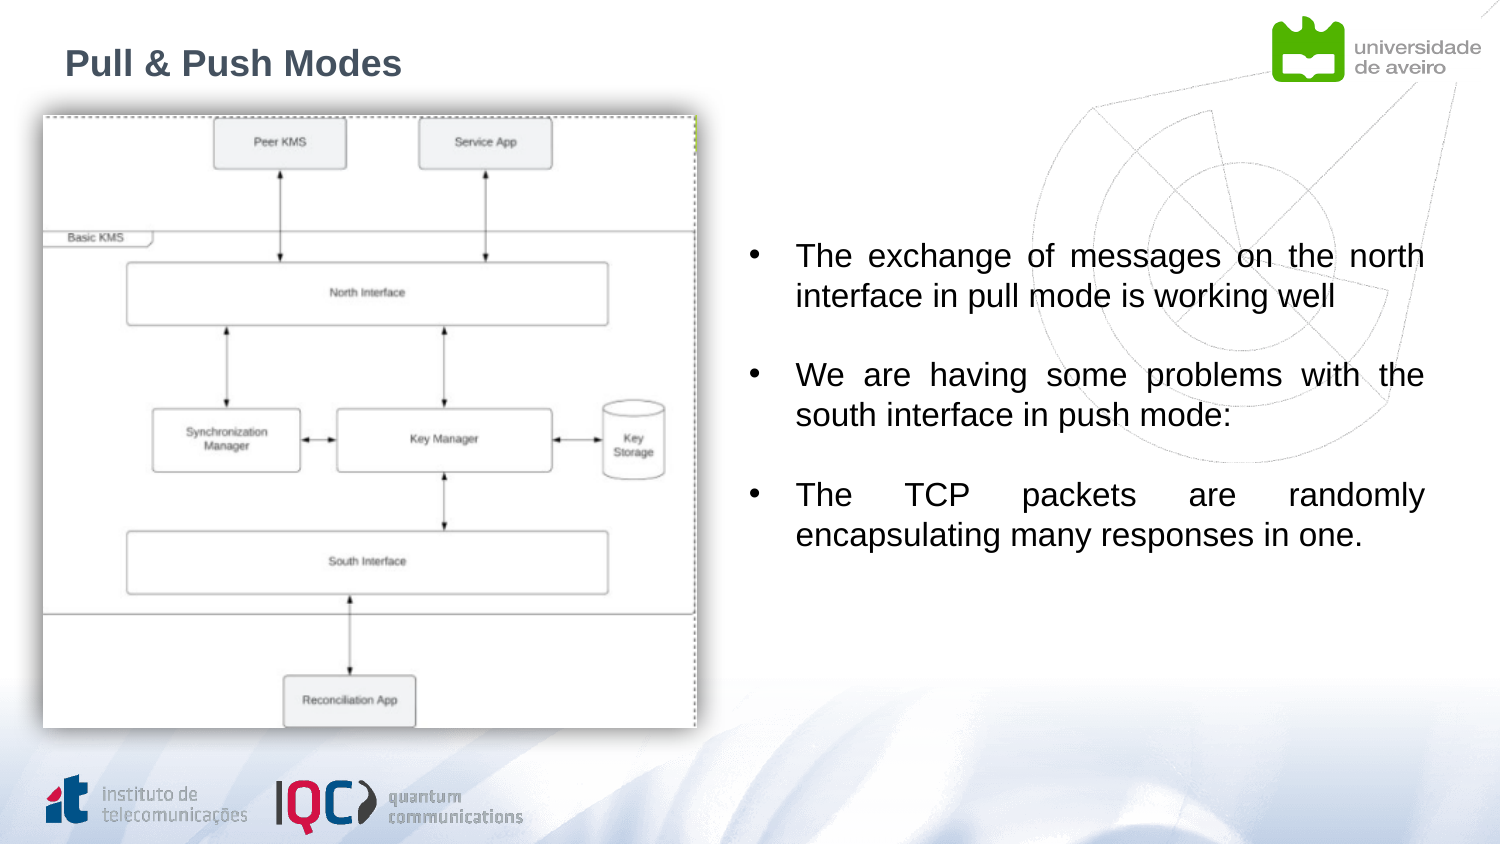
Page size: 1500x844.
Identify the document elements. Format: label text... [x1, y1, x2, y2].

picture [1032, 0, 1500, 463]
text_box The exchange of messages on the north interface in pull mode is working well We are having some problems with the south interface in push mode: The TCP packets are randomly encapsulating many responses in one. [733, 191, 1442, 601]
title Pull & Push Modes [53, 17, 1414, 106]
picture [0, 115, 1500, 844]
